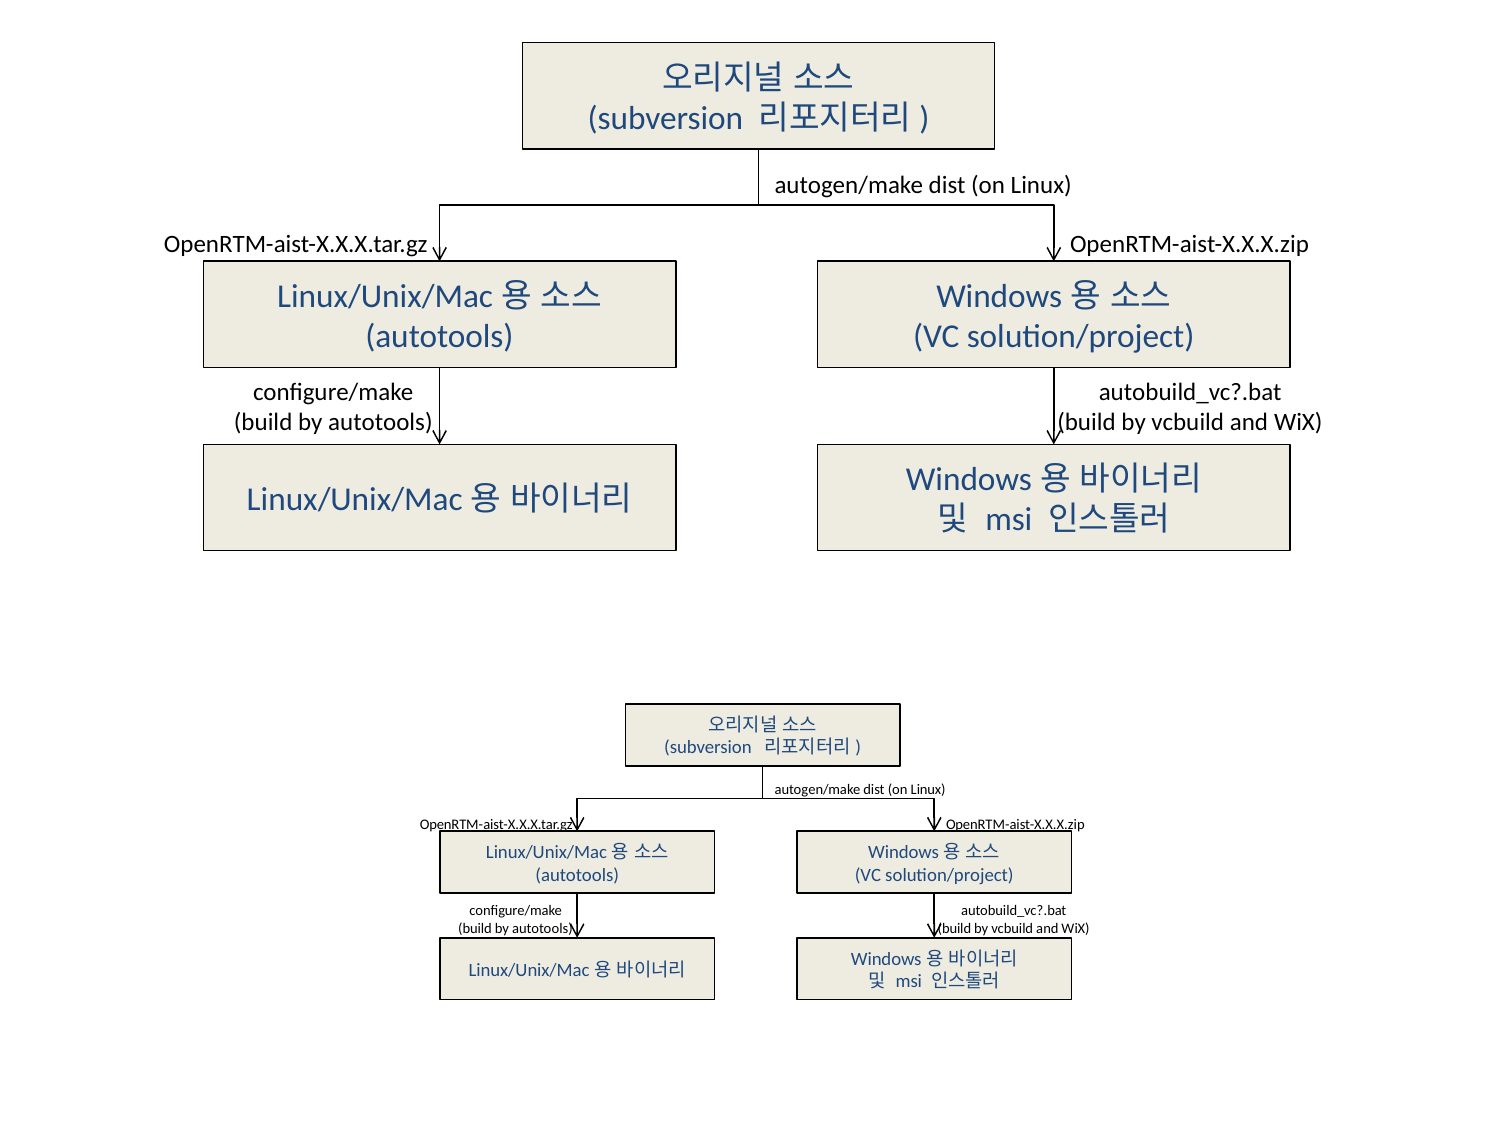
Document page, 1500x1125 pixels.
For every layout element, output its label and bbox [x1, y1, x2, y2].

text_box [147, 42, 1339, 551]
text_box [407, 703, 1102, 1000]
